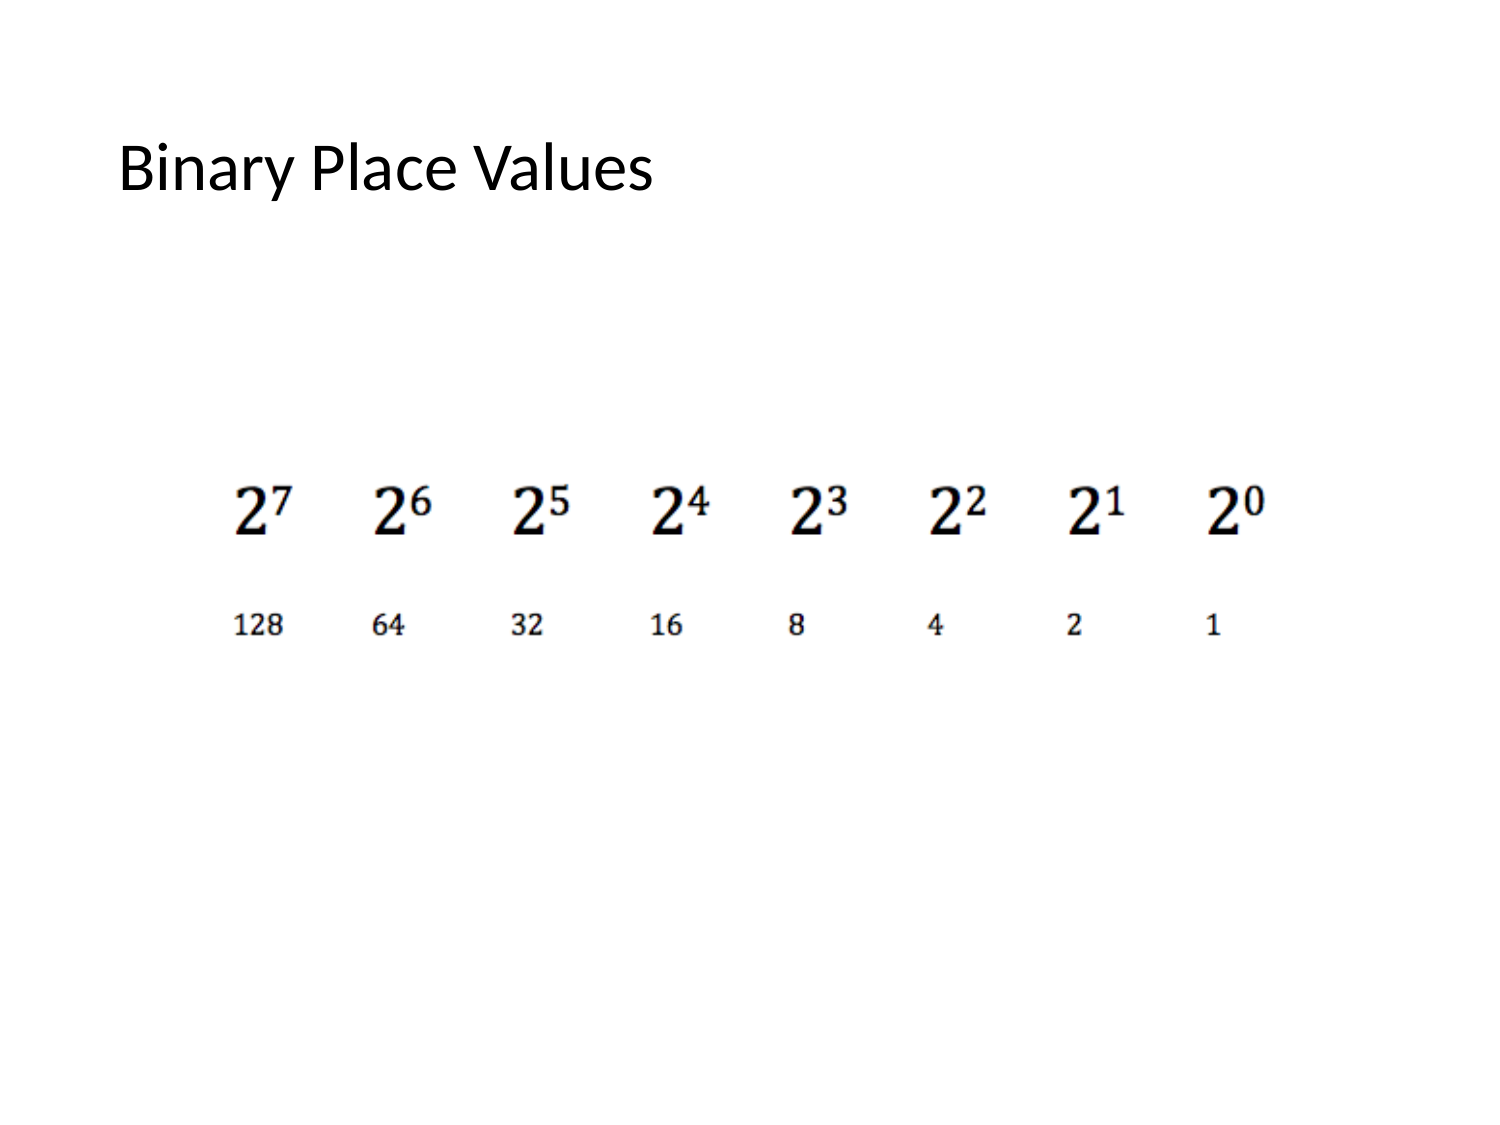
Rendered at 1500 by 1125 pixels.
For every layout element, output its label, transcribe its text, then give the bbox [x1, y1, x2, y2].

title Binary Place Values [103, 59, 1397, 278]
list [148, 388, 1352, 737]
